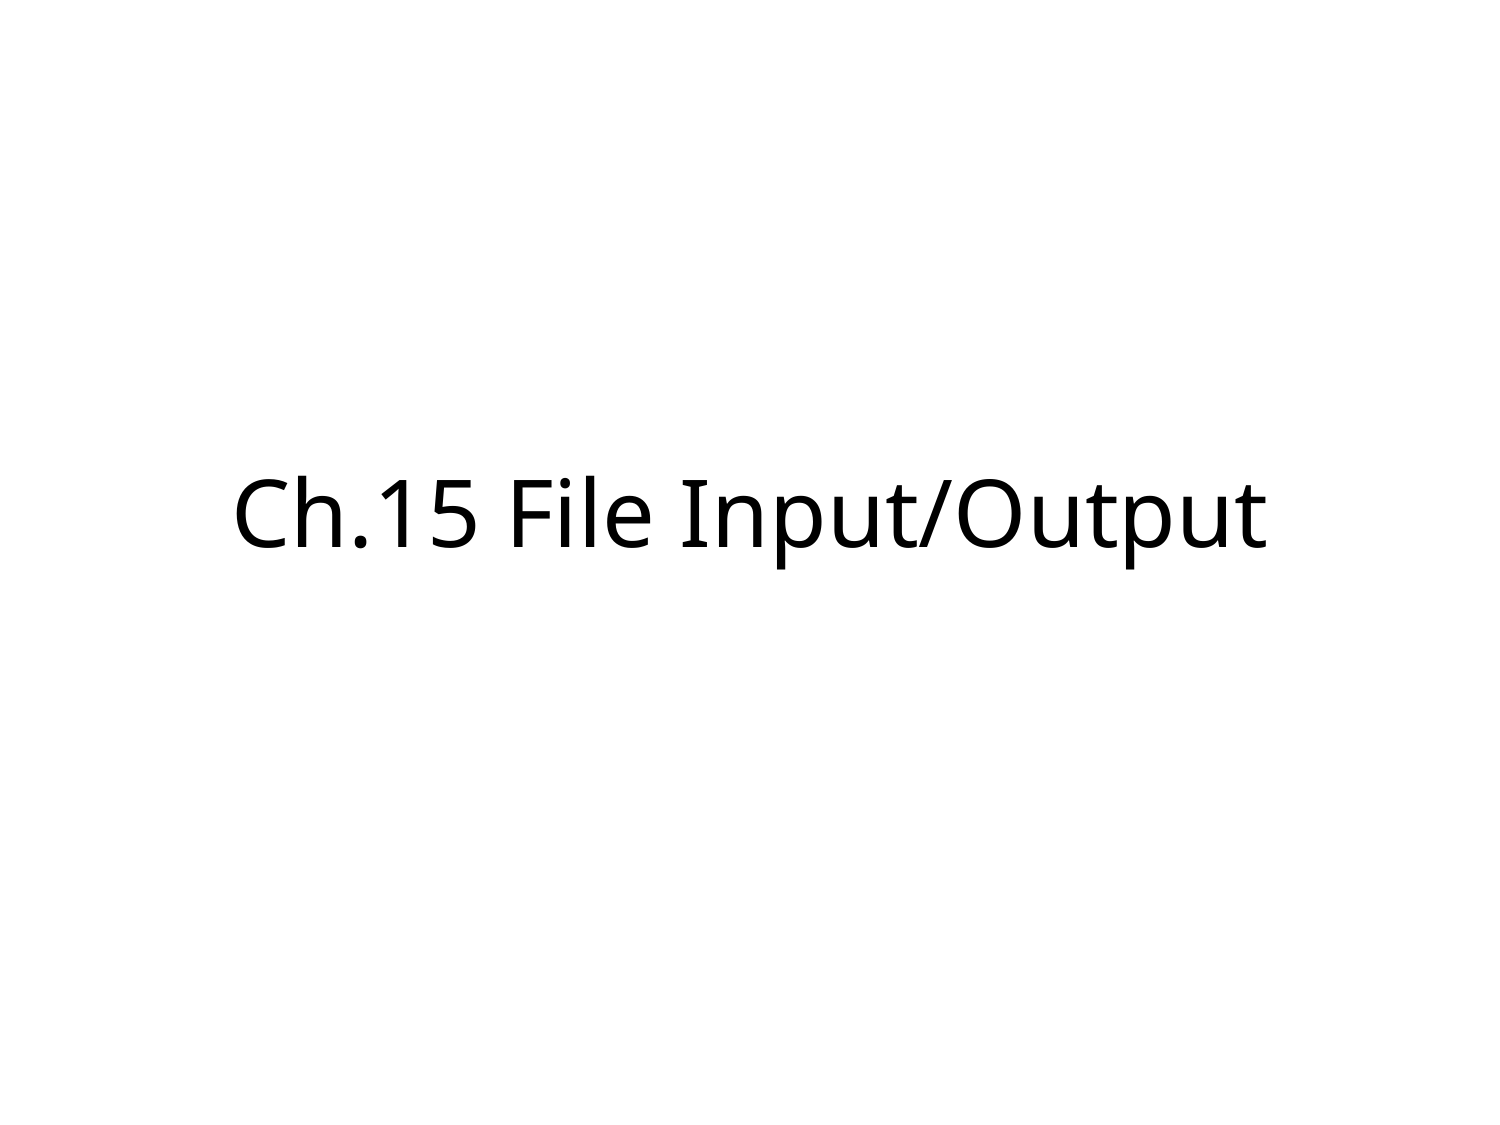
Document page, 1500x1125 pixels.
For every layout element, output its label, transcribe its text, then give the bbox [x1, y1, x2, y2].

title Ch.15 File Input/Output [187, 184, 1313, 576]
